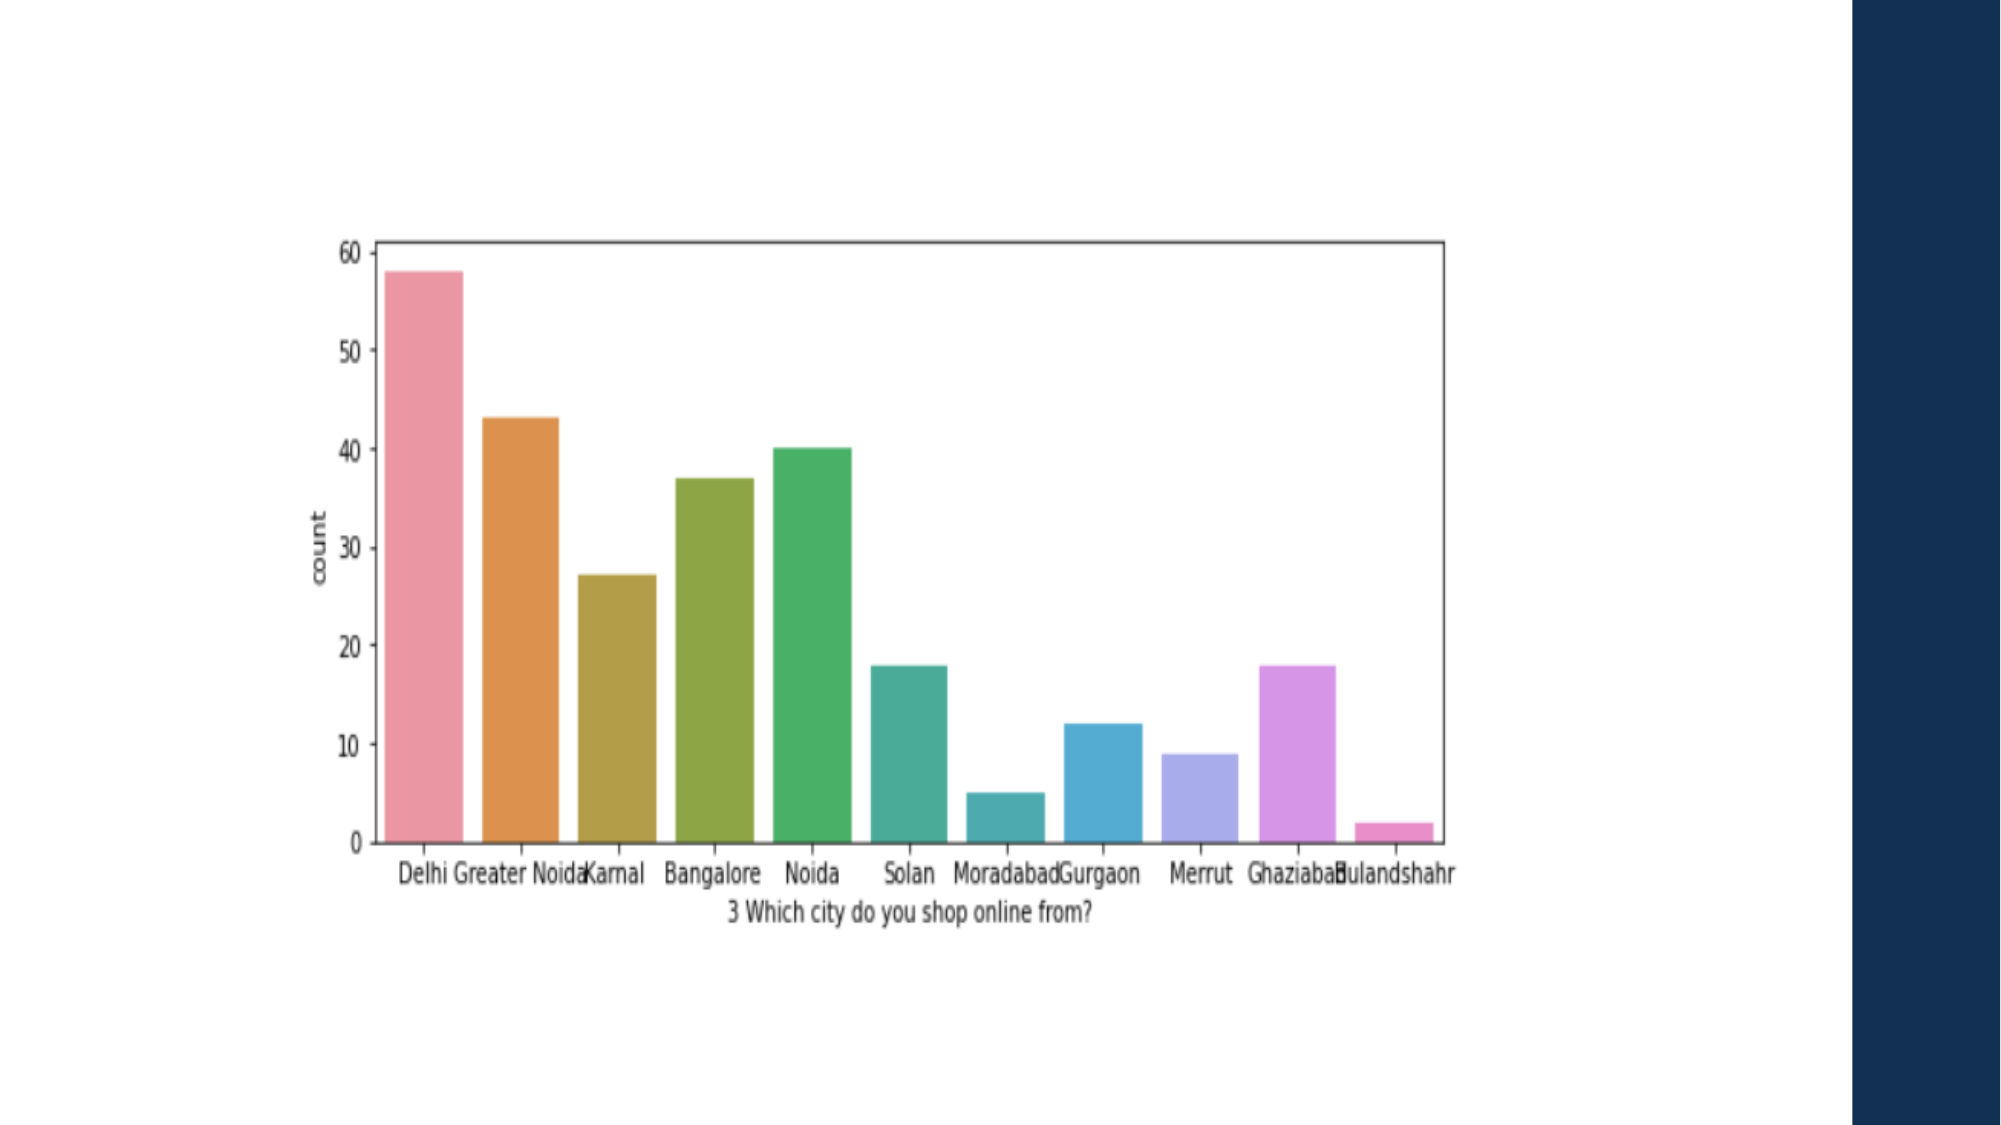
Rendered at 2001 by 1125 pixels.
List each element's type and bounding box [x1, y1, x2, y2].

picture [225, 198, 1681, 994]
